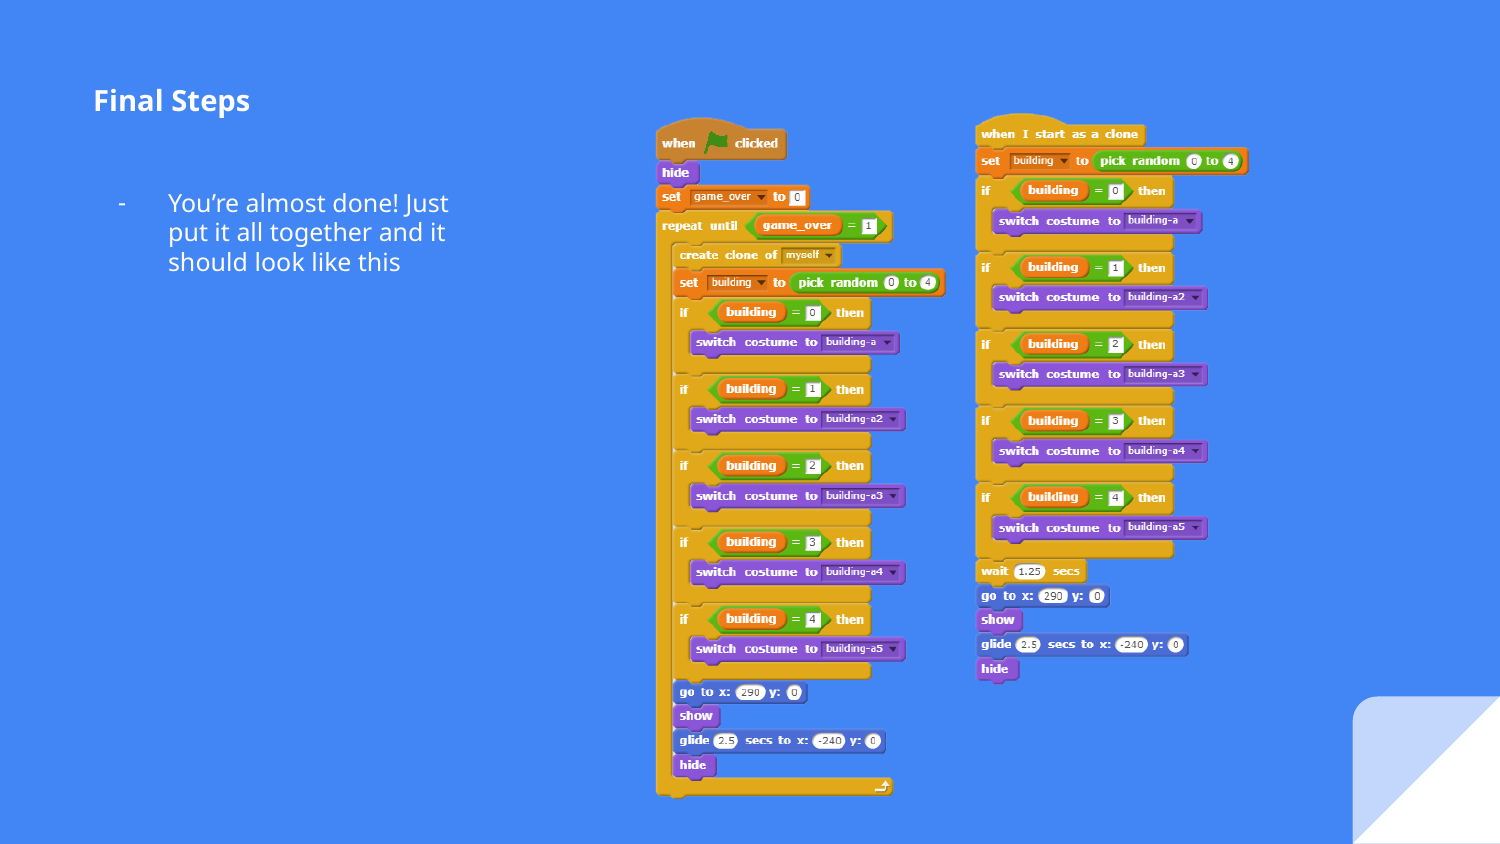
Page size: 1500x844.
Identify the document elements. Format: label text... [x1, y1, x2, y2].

picture [369, 50, 1500, 844]
text_box Final Steps You’re almost done! Just put it all together and it should look like this [78, 67, 364, 773]
